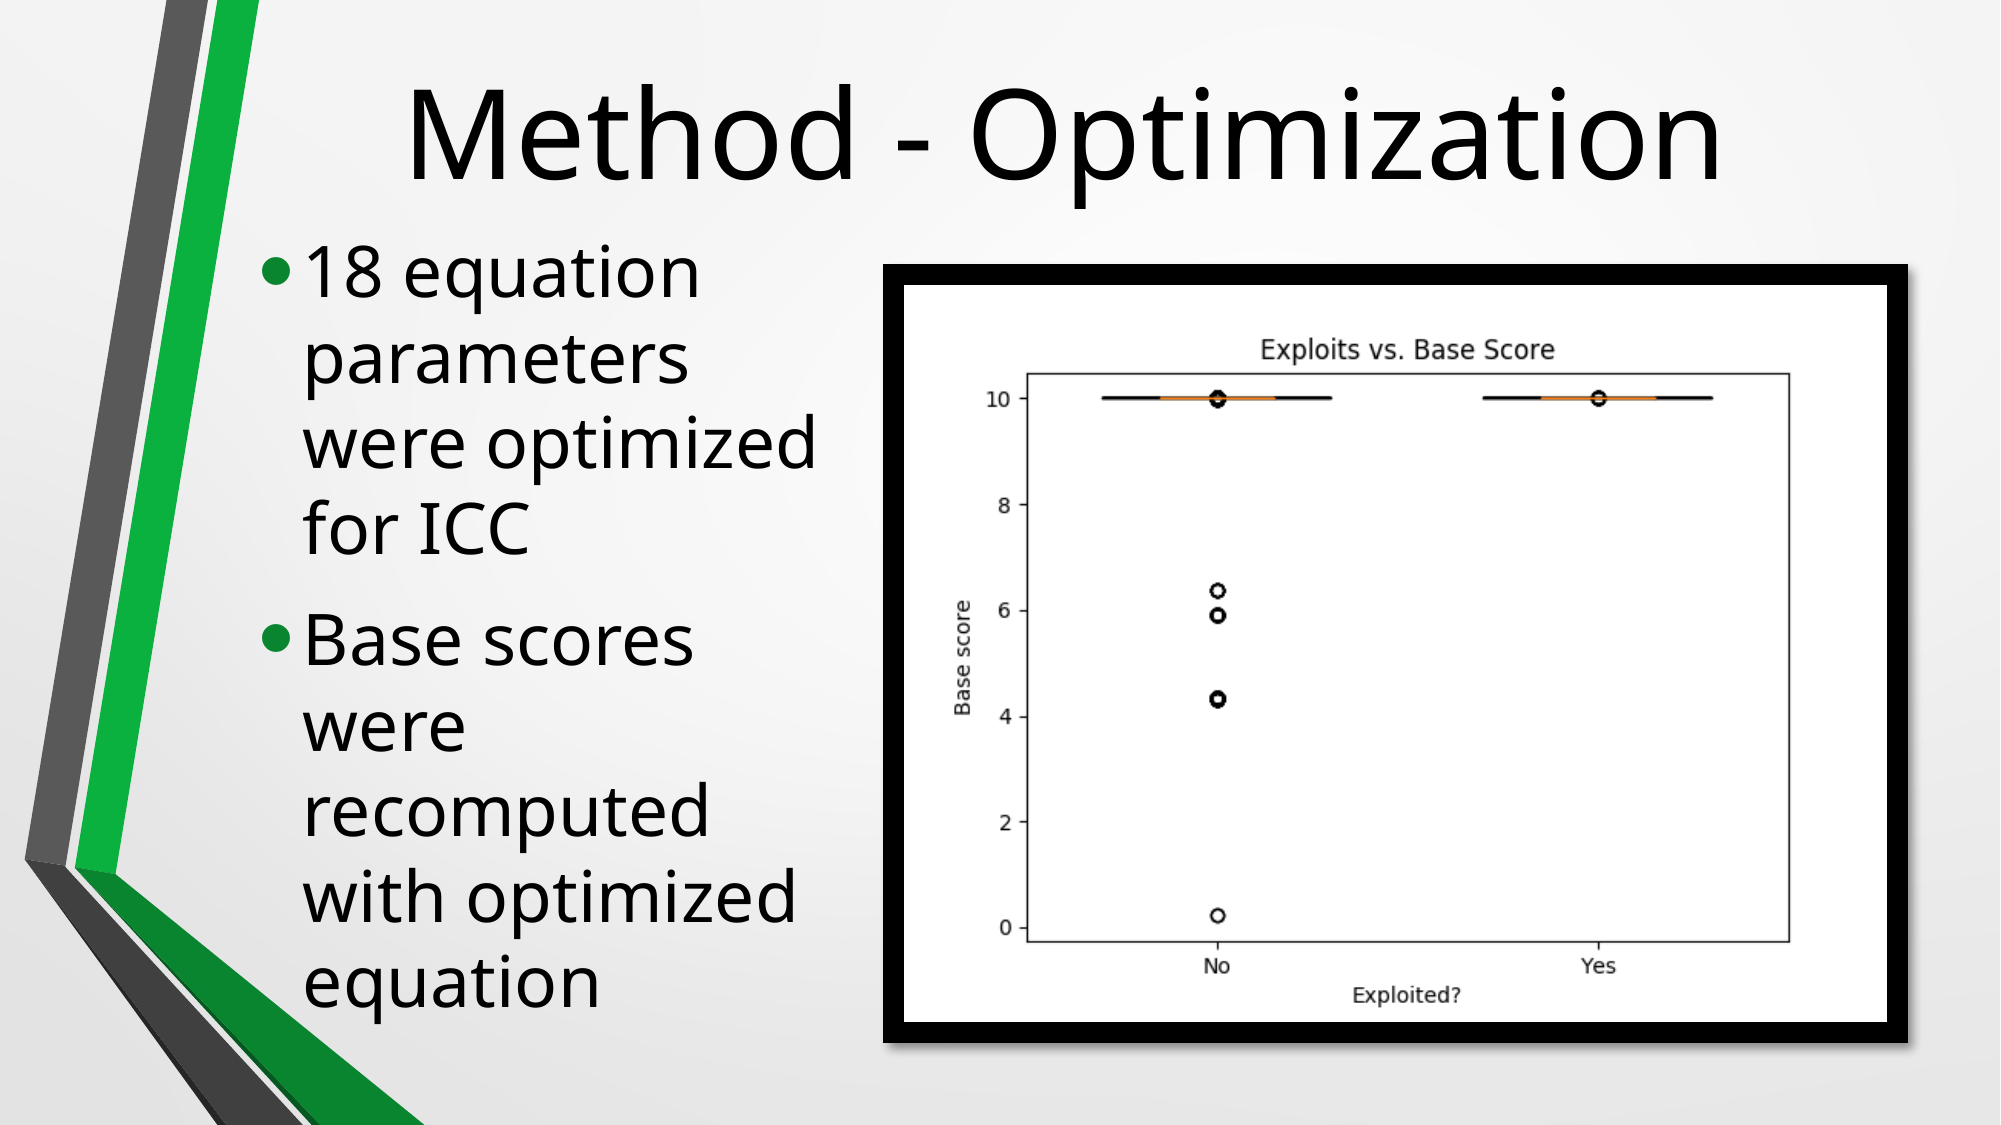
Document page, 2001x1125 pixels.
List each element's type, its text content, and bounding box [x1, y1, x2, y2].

title Method - Optimization [243, 43, 1887, 216]
picture [903, 284, 1888, 1023]
list 18 equation parameters were optimized for ICC Base scores were recomputed with optimized equation [243, 215, 884, 1033]
